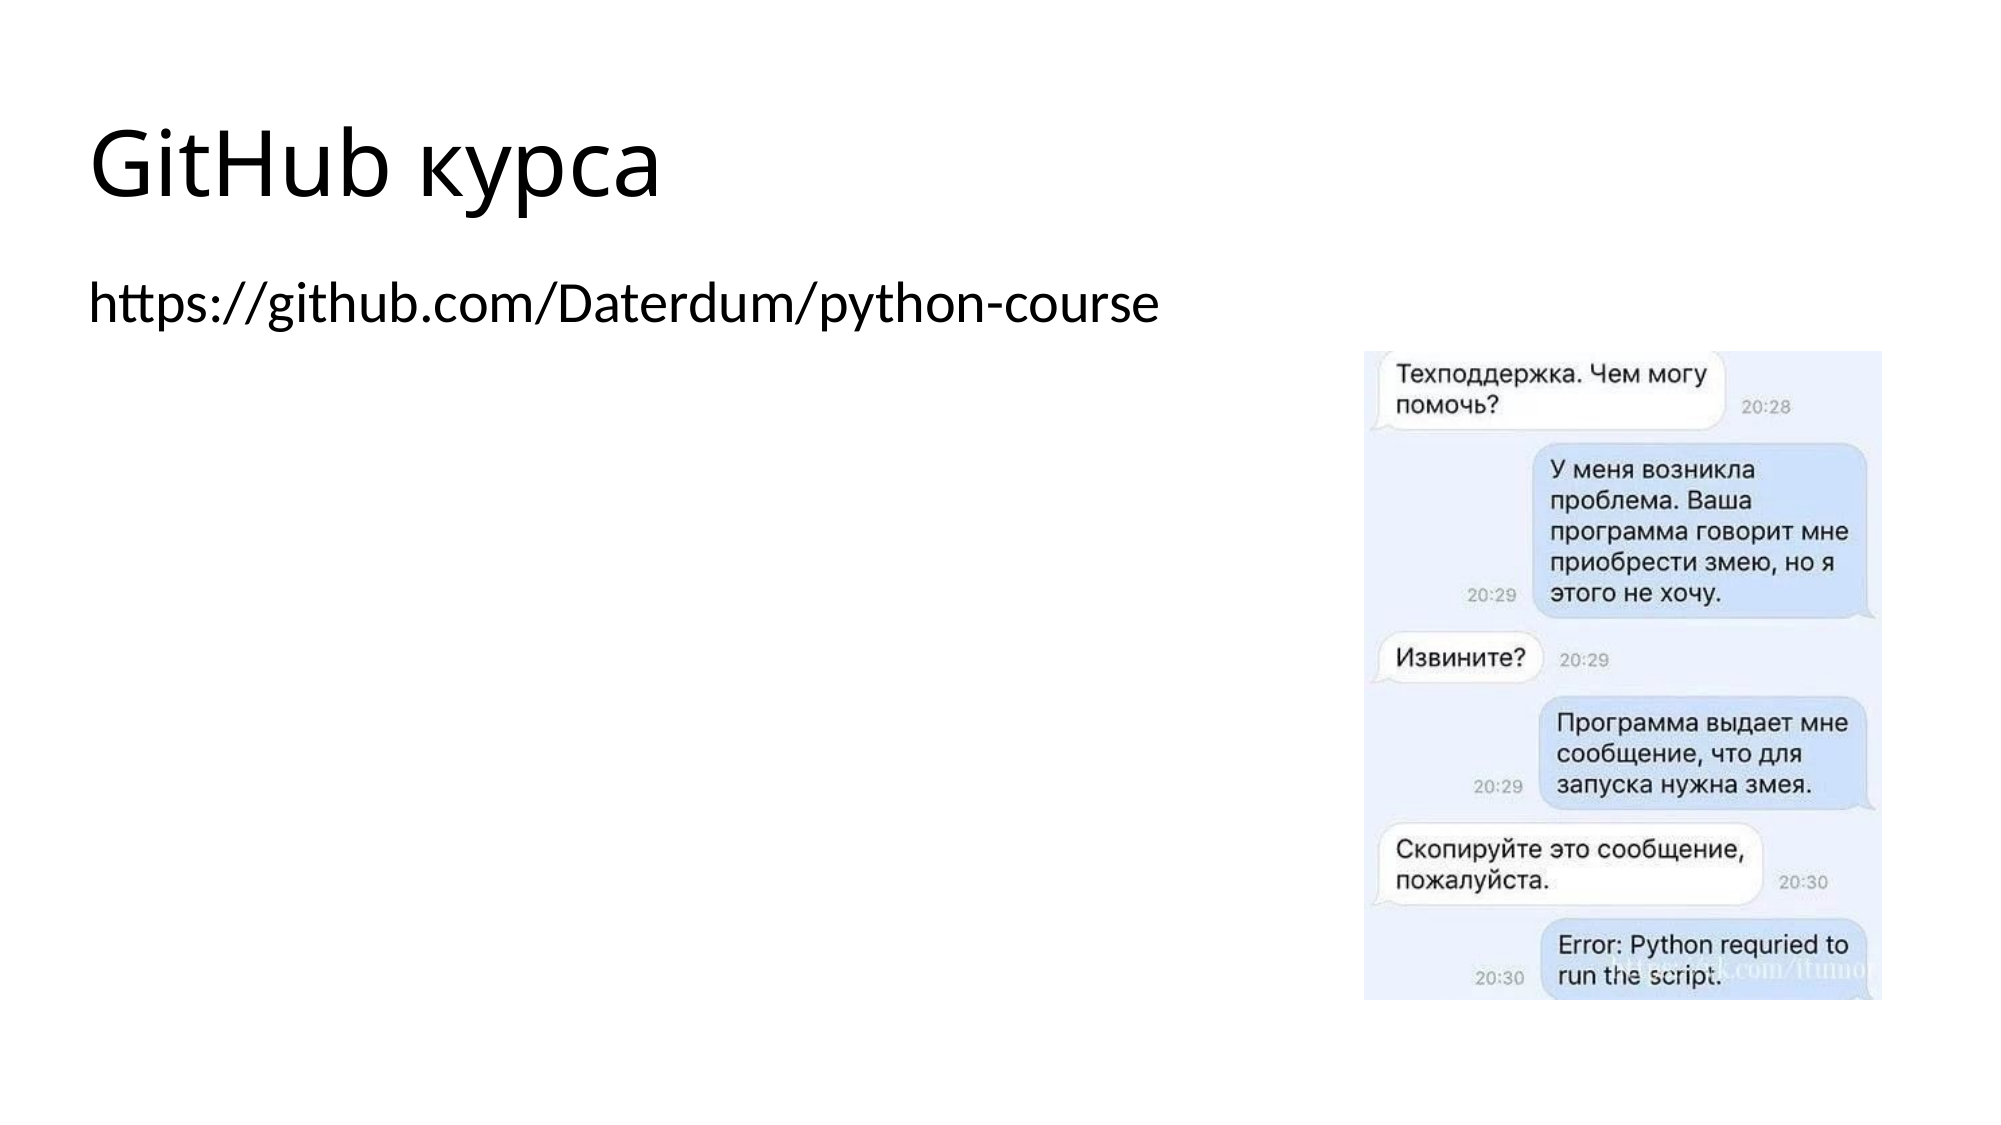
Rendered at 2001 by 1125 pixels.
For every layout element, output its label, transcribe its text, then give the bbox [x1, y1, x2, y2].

picture [1364, 351, 1882, 1000]
title GitHub курса [68, 97, 1932, 223]
list https://github.com/Daterdum/python-course [68, 252, 1932, 1000]
